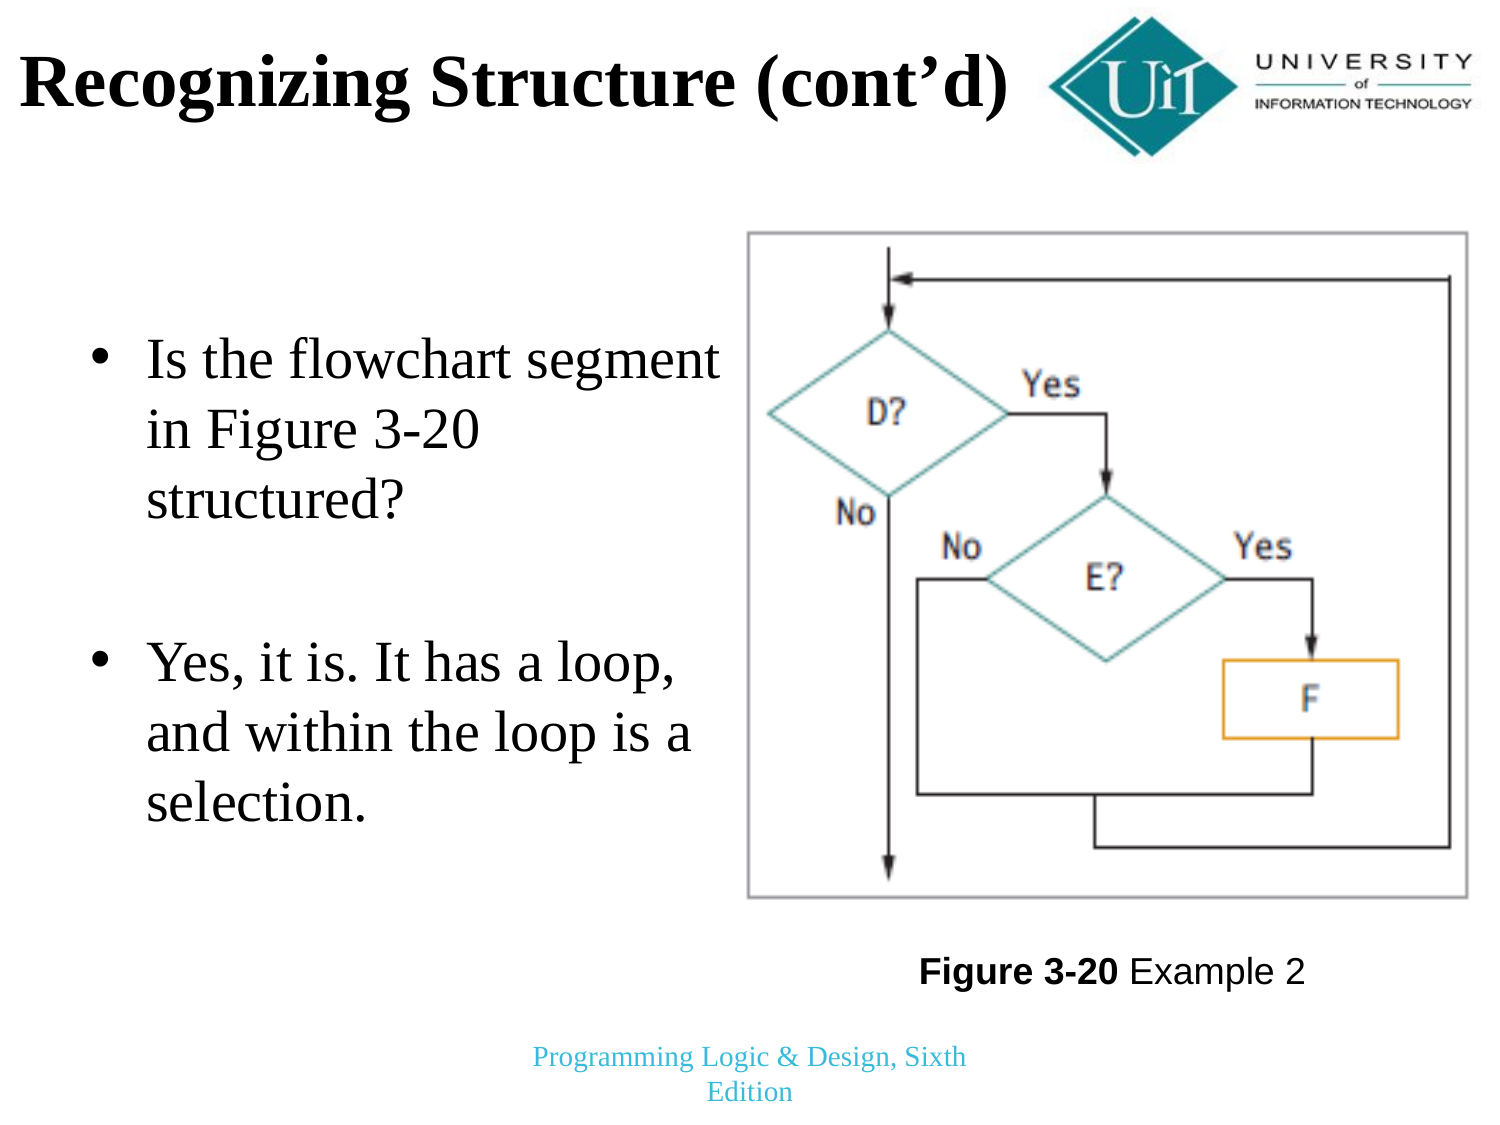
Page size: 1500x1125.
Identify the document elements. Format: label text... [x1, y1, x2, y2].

list Is the flowchart segment in Figure 3-20 structured? Yes, it is. It has a loop, and within the loop is a selection. [75, 312, 750, 1079]
picture [1037, 7, 1498, 164]
title Recognizing Structure (cont’d) [4, 3, 1032, 150]
text_box Figure 3-20 Example 2 [774, 939, 1450, 1000]
footer Programming Logic & Design, Sixth Edition [512, 1042, 988, 1103]
picture [724, 192, 1495, 926]
